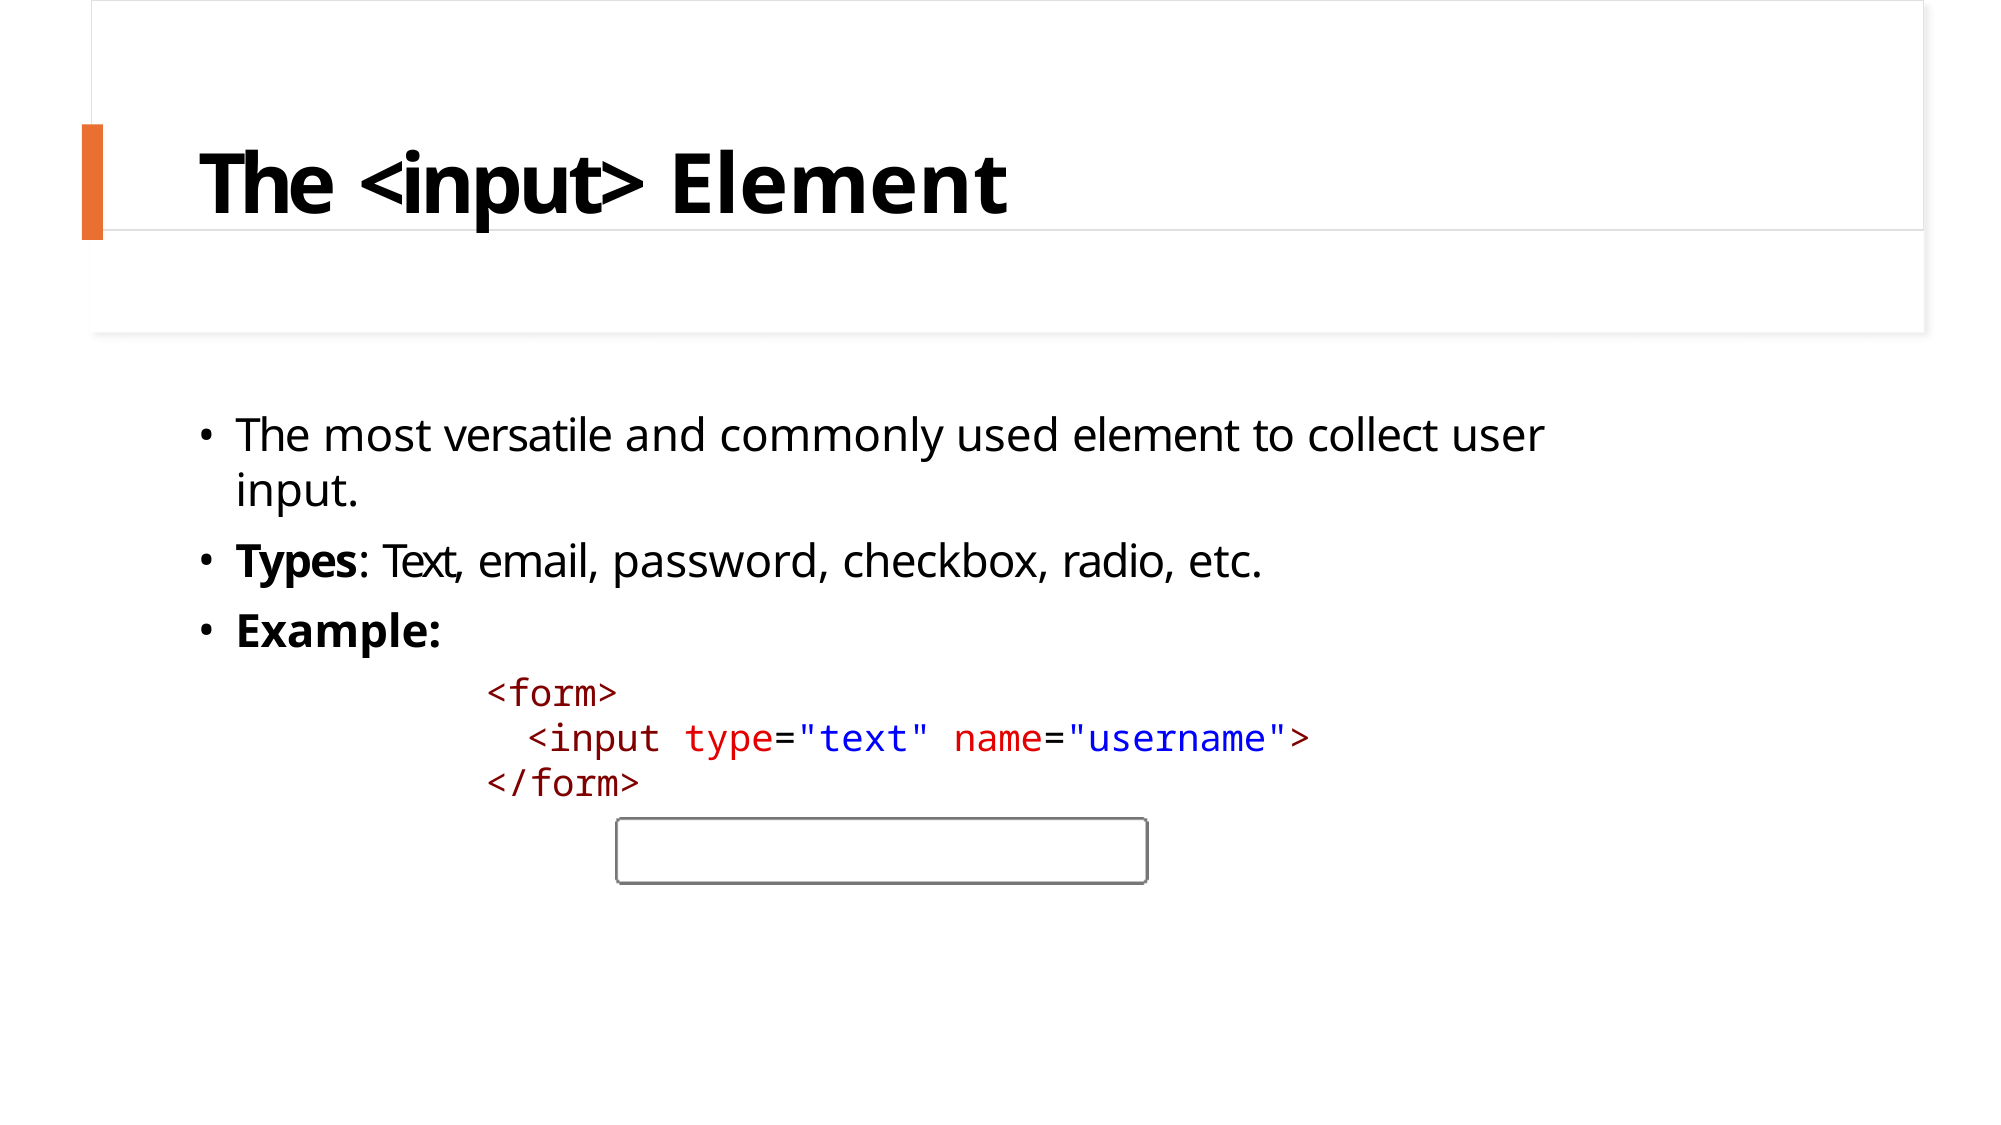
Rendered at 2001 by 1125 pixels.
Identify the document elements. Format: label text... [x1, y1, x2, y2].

title The <input> Element [91, 0, 1924, 230]
picture [87, 0, 1936, 343]
text_box [81, 124, 103, 240]
text_box The most versatile and commonly used element to collect user input. Types: Text, email, password, checkbox, radio, etc. Example: <form> <input type="text" name="username"> </form> [195, 388, 1598, 804]
picture [615, 816, 1150, 885]
picture [87, 0, 91, 124]
